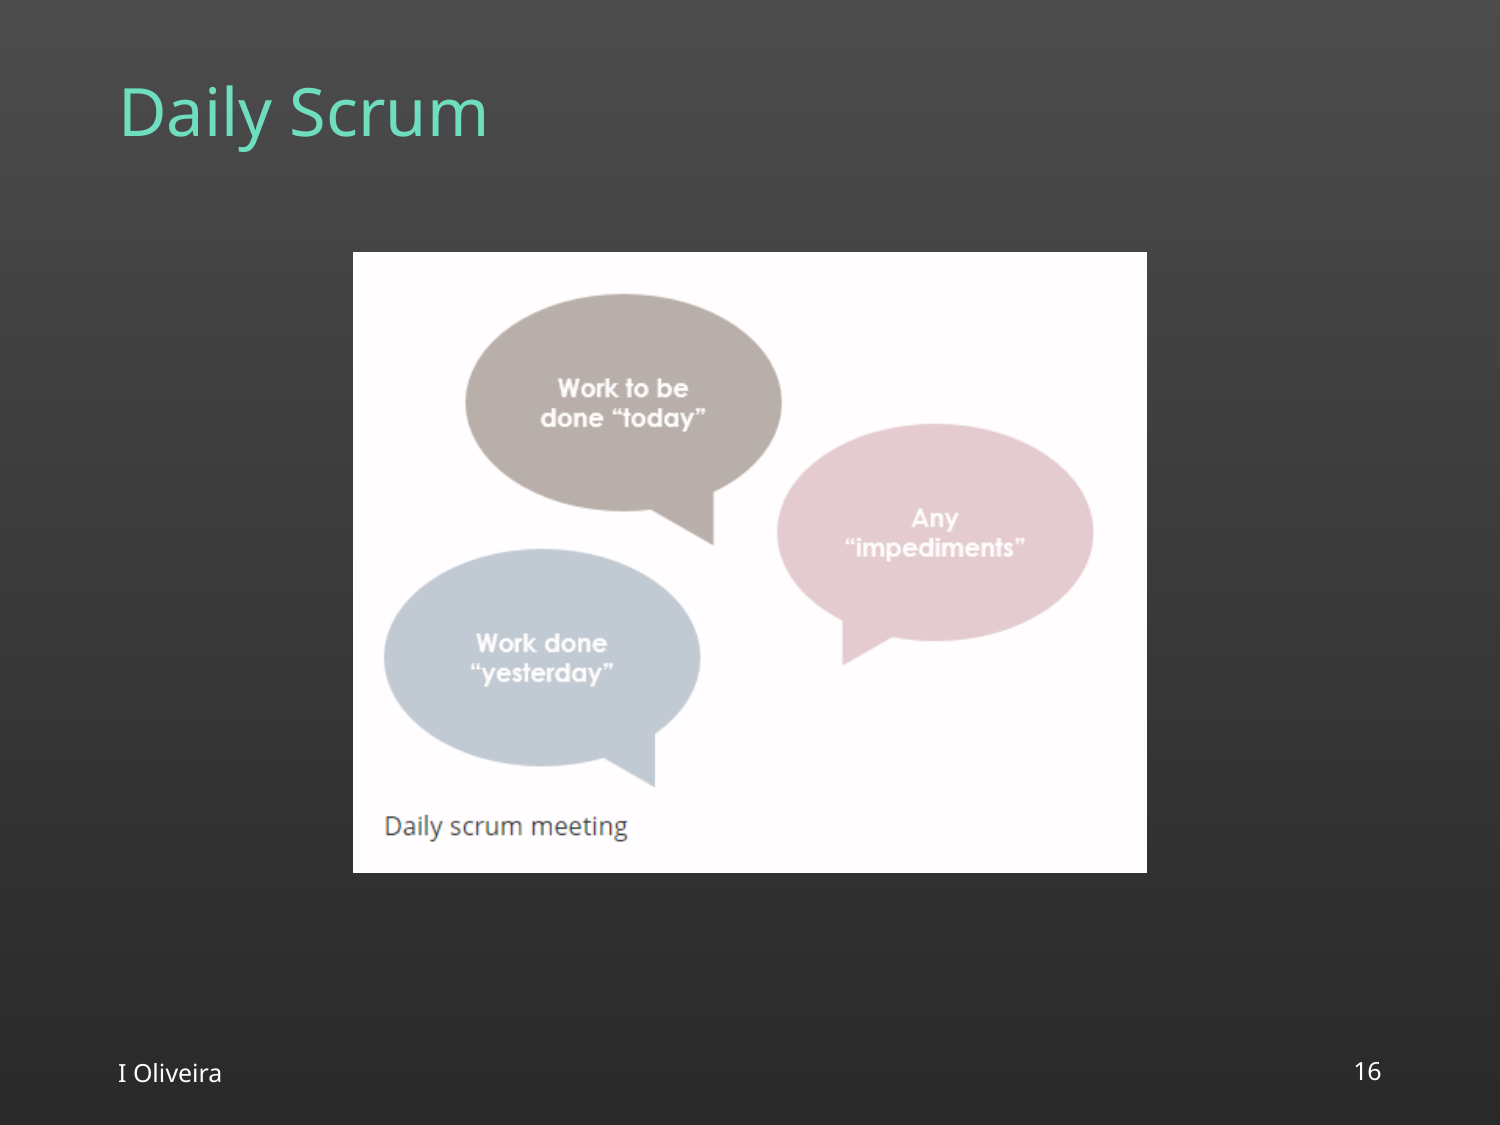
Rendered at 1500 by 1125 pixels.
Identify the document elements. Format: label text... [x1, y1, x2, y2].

footer I Oliveira [103, 1042, 1004, 1103]
picture [353, 252, 1147, 873]
slide_number ‹#› [1059, 1042, 1397, 1103]
title Daily Scrum [103, 59, 1397, 171]
